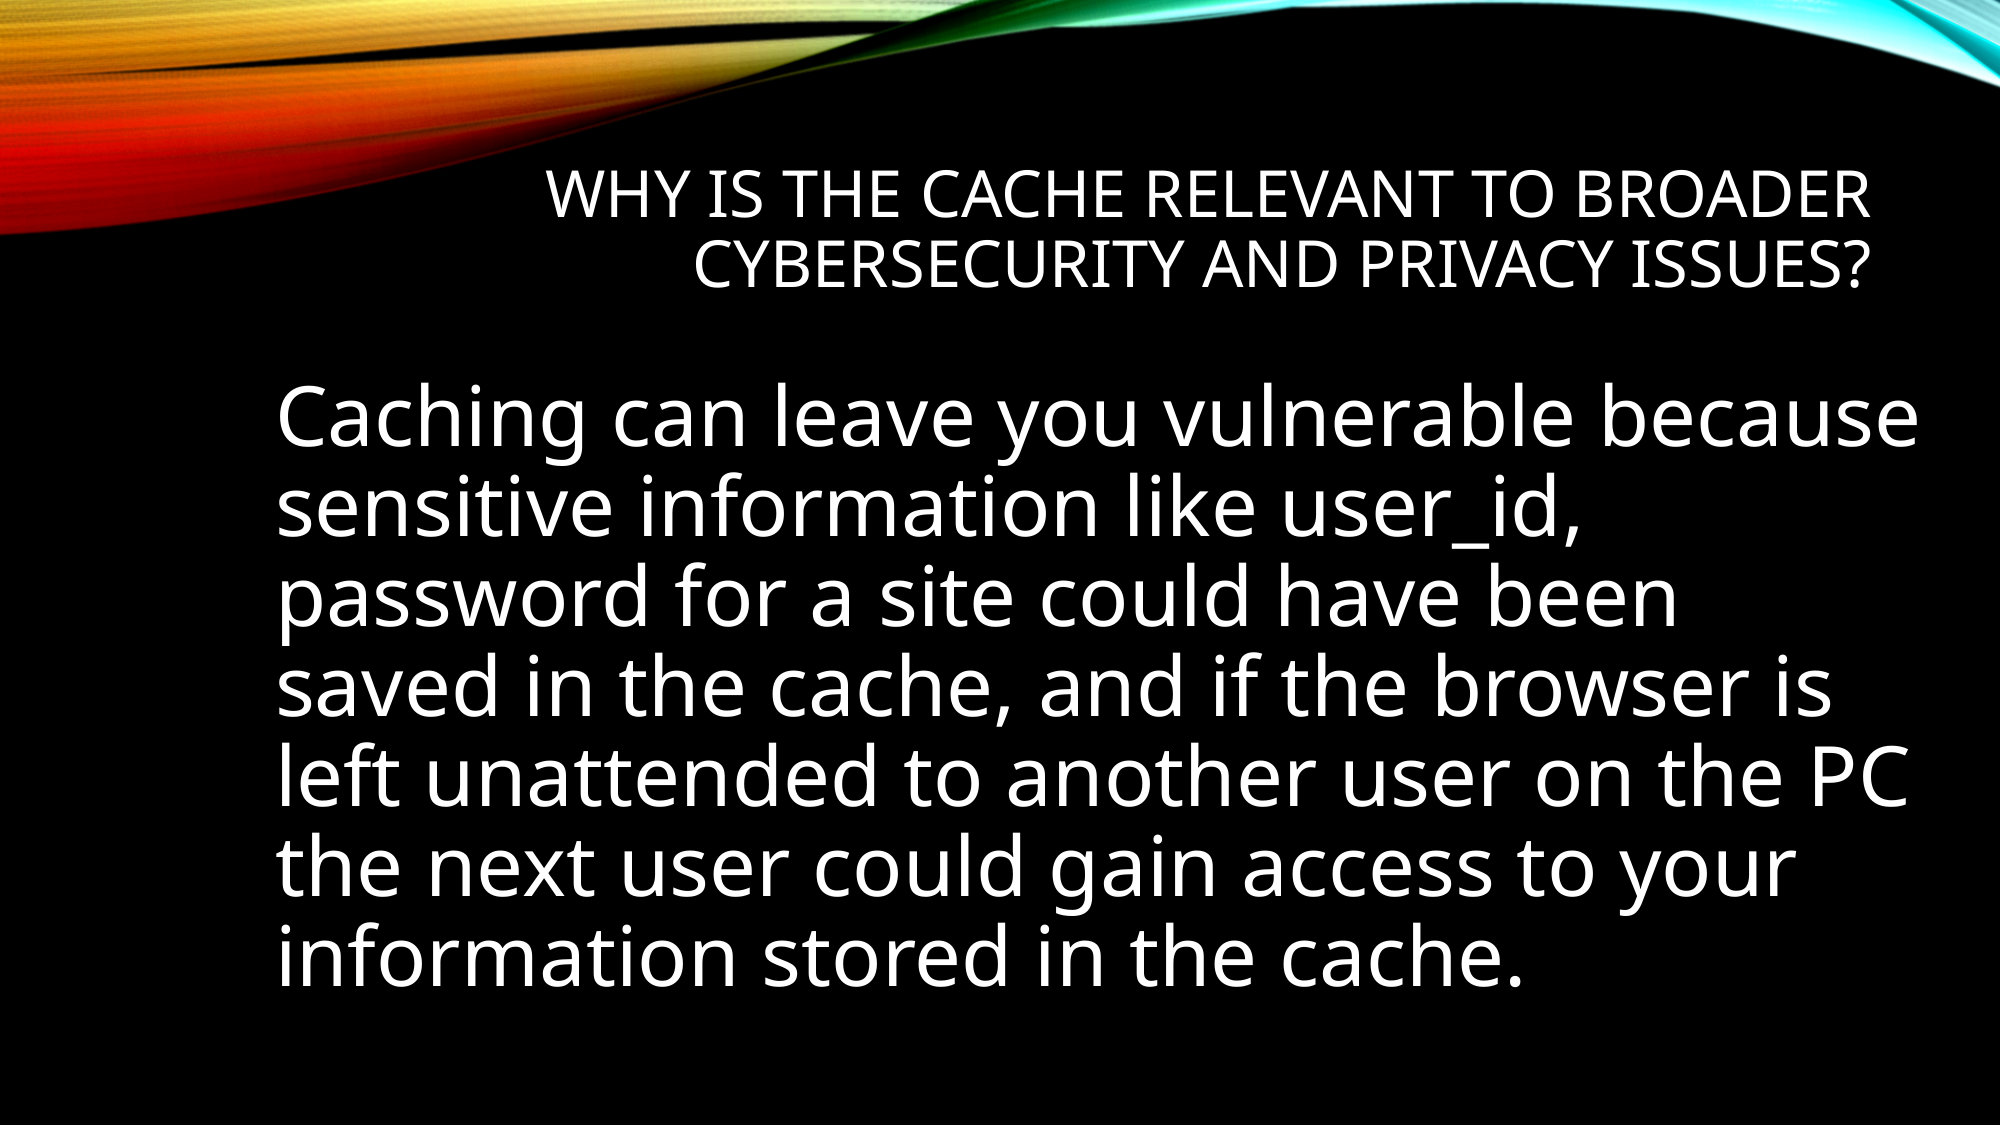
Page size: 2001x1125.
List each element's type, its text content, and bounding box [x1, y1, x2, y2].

list Caching can leave you vulnerable because sensitive information like user_id, password for a site could have been saved in the cache, and if the browser is left unattended to another user on the PC the next user could gain access to your information stored in the cache. [112, 366, 1946, 1021]
title Why is the CAche relevant to broader cybersecurity and privacy issues? [474, 125, 1888, 338]
picture [0, 0, 2000, 237]
